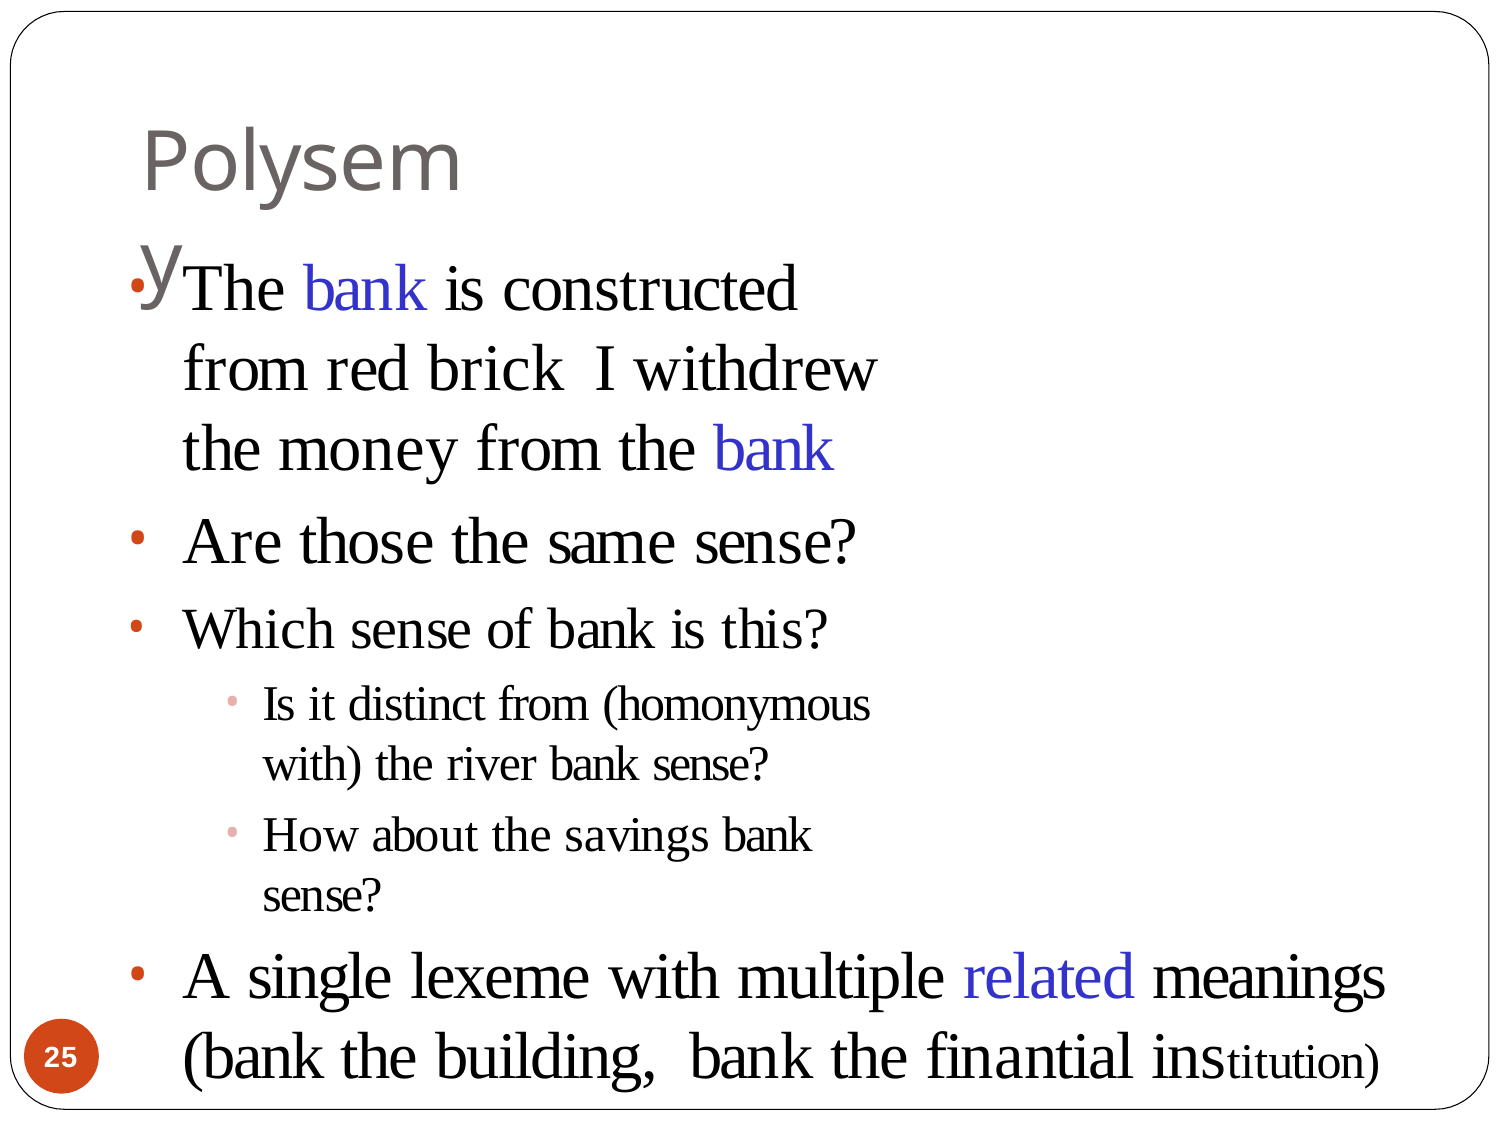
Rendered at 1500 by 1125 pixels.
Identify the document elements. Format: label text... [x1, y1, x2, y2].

text_box 25 [41, 1035, 82, 1073]
title Polysemy [137, 105, 468, 241]
text_box [23, 1018, 99, 1094]
text_box The bank is constructed from red brick I withdrew the money from the bank Are those the same sense? Which sense of bank is this? Is it distinct from (homonymous with) the river bank sense? How about the savings bank sense? A single lexeme with multiple related meanings (bank the building, bank the finantial institution) [125, 241, 1394, 1092]
